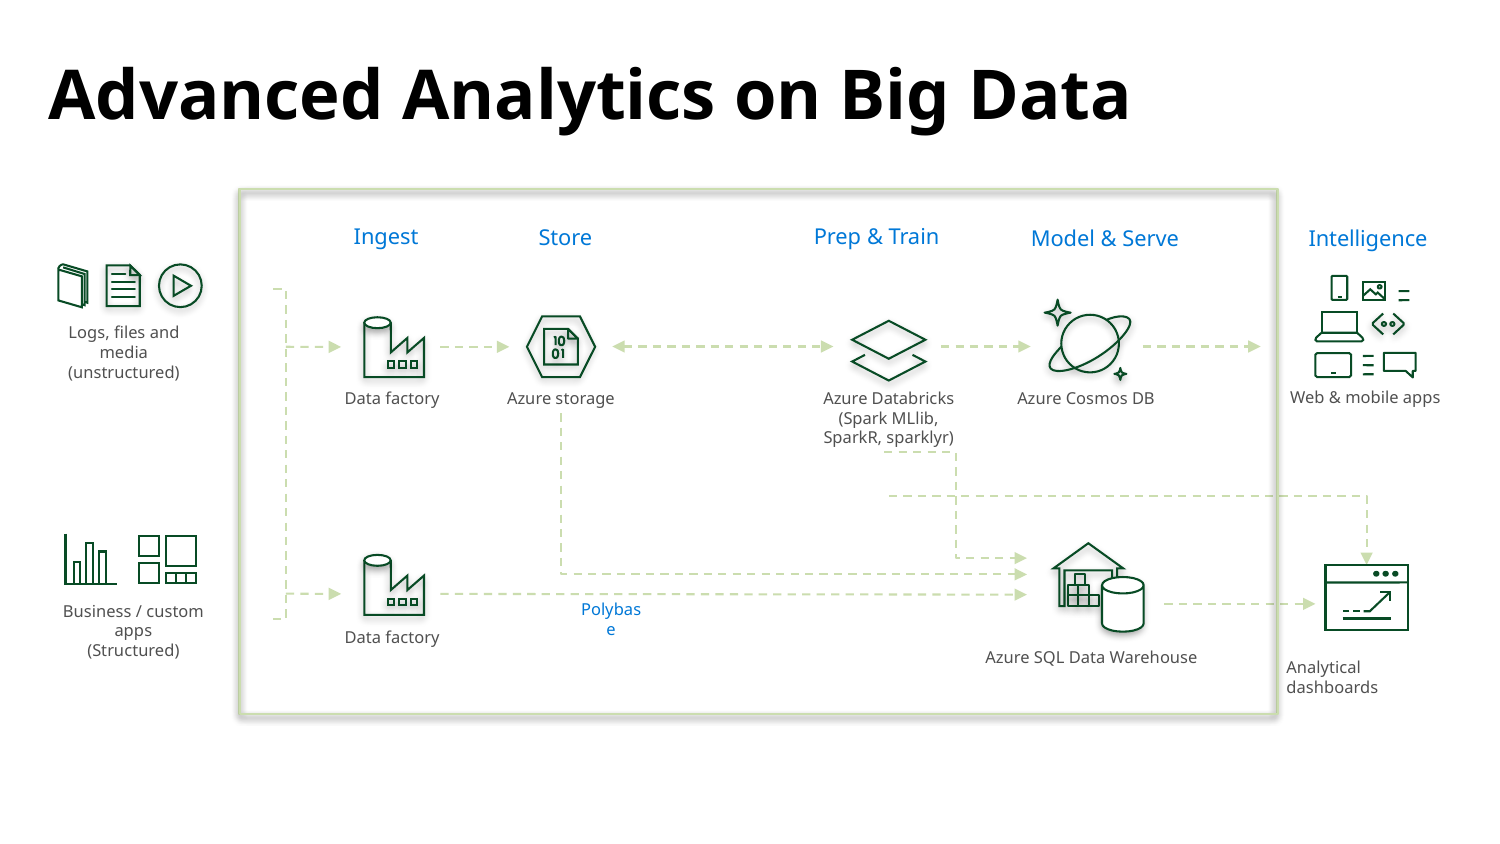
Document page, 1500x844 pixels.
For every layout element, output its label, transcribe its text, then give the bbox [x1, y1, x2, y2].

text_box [57, 264, 202, 308]
text_box Web & mobile apps [1283, 381, 1466, 413]
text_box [65, 533, 197, 584]
text_box Business / custom apps (Structured) [33, 595, 232, 666]
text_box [1043, 299, 1138, 380]
title Advanced Analytics on Big Data [33, 35, 1468, 147]
text_box [239, 188, 1278, 714]
text_box Intelligence [1283, 218, 1457, 257]
text_box Analytical dashboards [1283, 651, 1462, 703]
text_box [1315, 275, 1416, 378]
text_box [364, 554, 425, 616]
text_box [851, 320, 926, 381]
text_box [713, 603, 875, 728]
text_box Logs, files and media (unstructured) [33, 316, 215, 387]
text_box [1028, 495, 1367, 566]
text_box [883, 451, 1028, 559]
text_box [364, 316, 425, 378]
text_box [1053, 542, 1144, 632]
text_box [526, 316, 596, 378]
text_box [1325, 564, 1409, 630]
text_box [713, 260, 875, 592]
